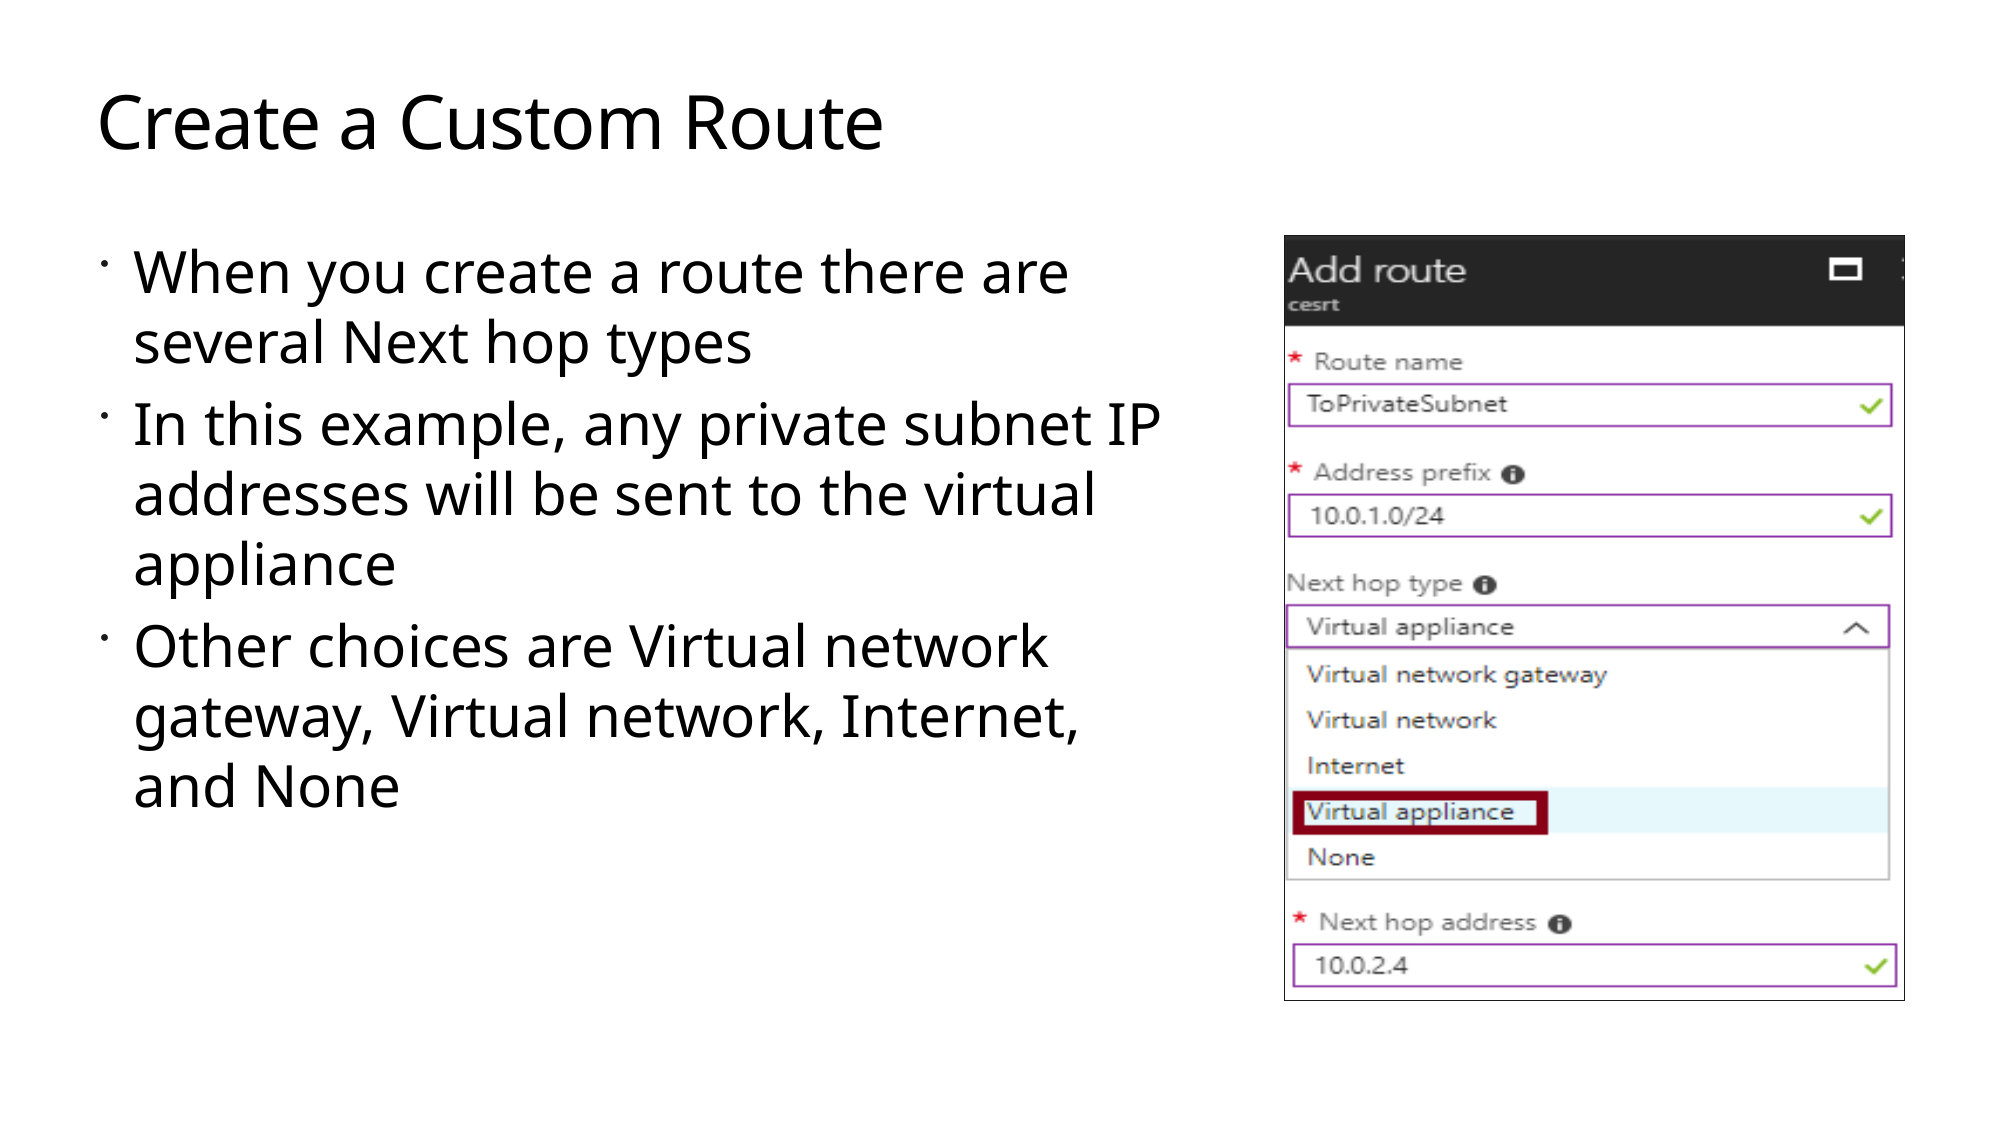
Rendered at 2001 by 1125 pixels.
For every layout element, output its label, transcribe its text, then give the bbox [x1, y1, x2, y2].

list When you create a route there are several Next hop types In this example, any private subnet IP addresses will be sent to the virtual appliance Other choices are Virtual network gateway, Virtual network, Internet, and None [95, 235, 1196, 830]
picture [1284, 235, 1905, 1001]
title Create a Custom Route [96, 75, 1904, 166]
